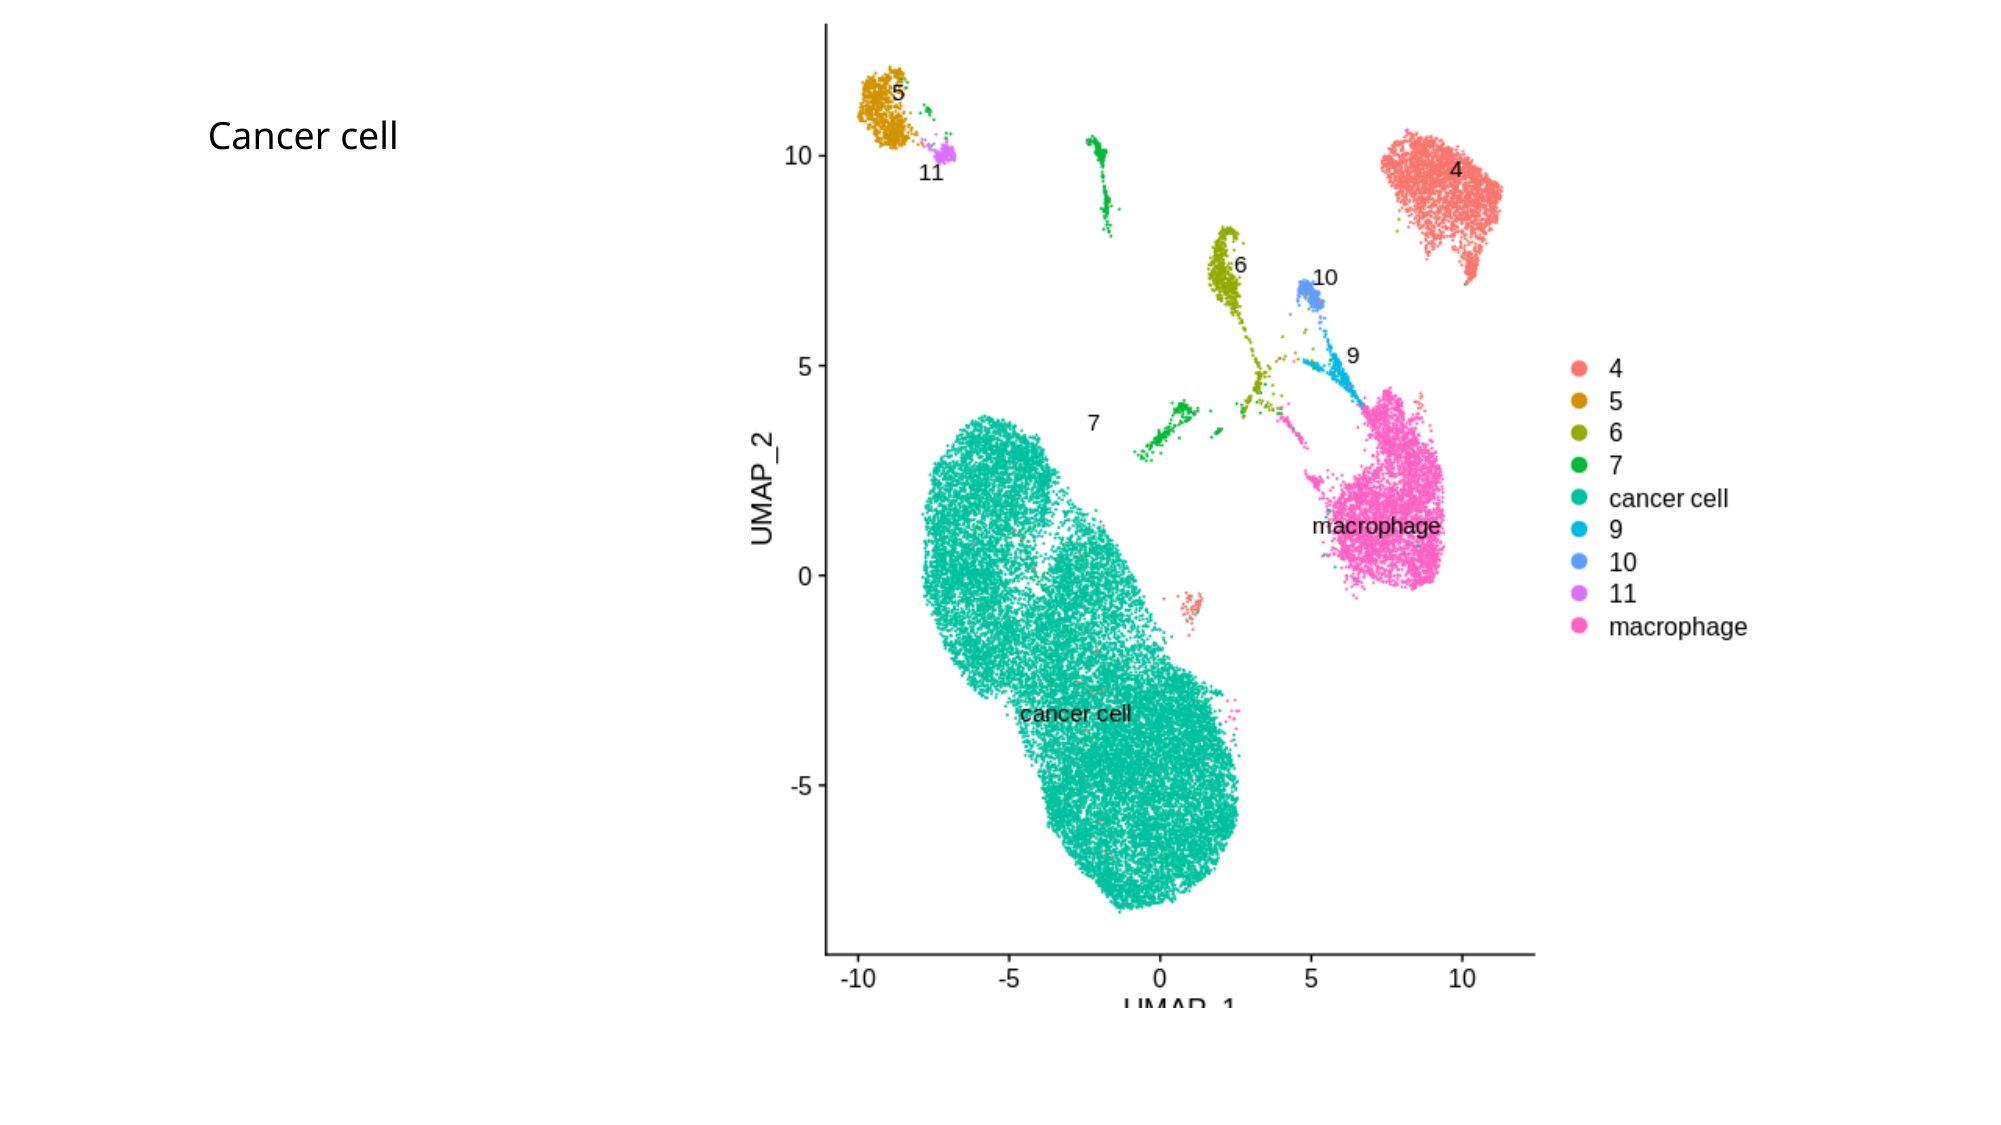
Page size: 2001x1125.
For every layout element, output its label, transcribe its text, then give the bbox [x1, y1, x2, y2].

text_box Cancer cell [193, 104, 457, 165]
picture [724, 0, 1775, 1008]
